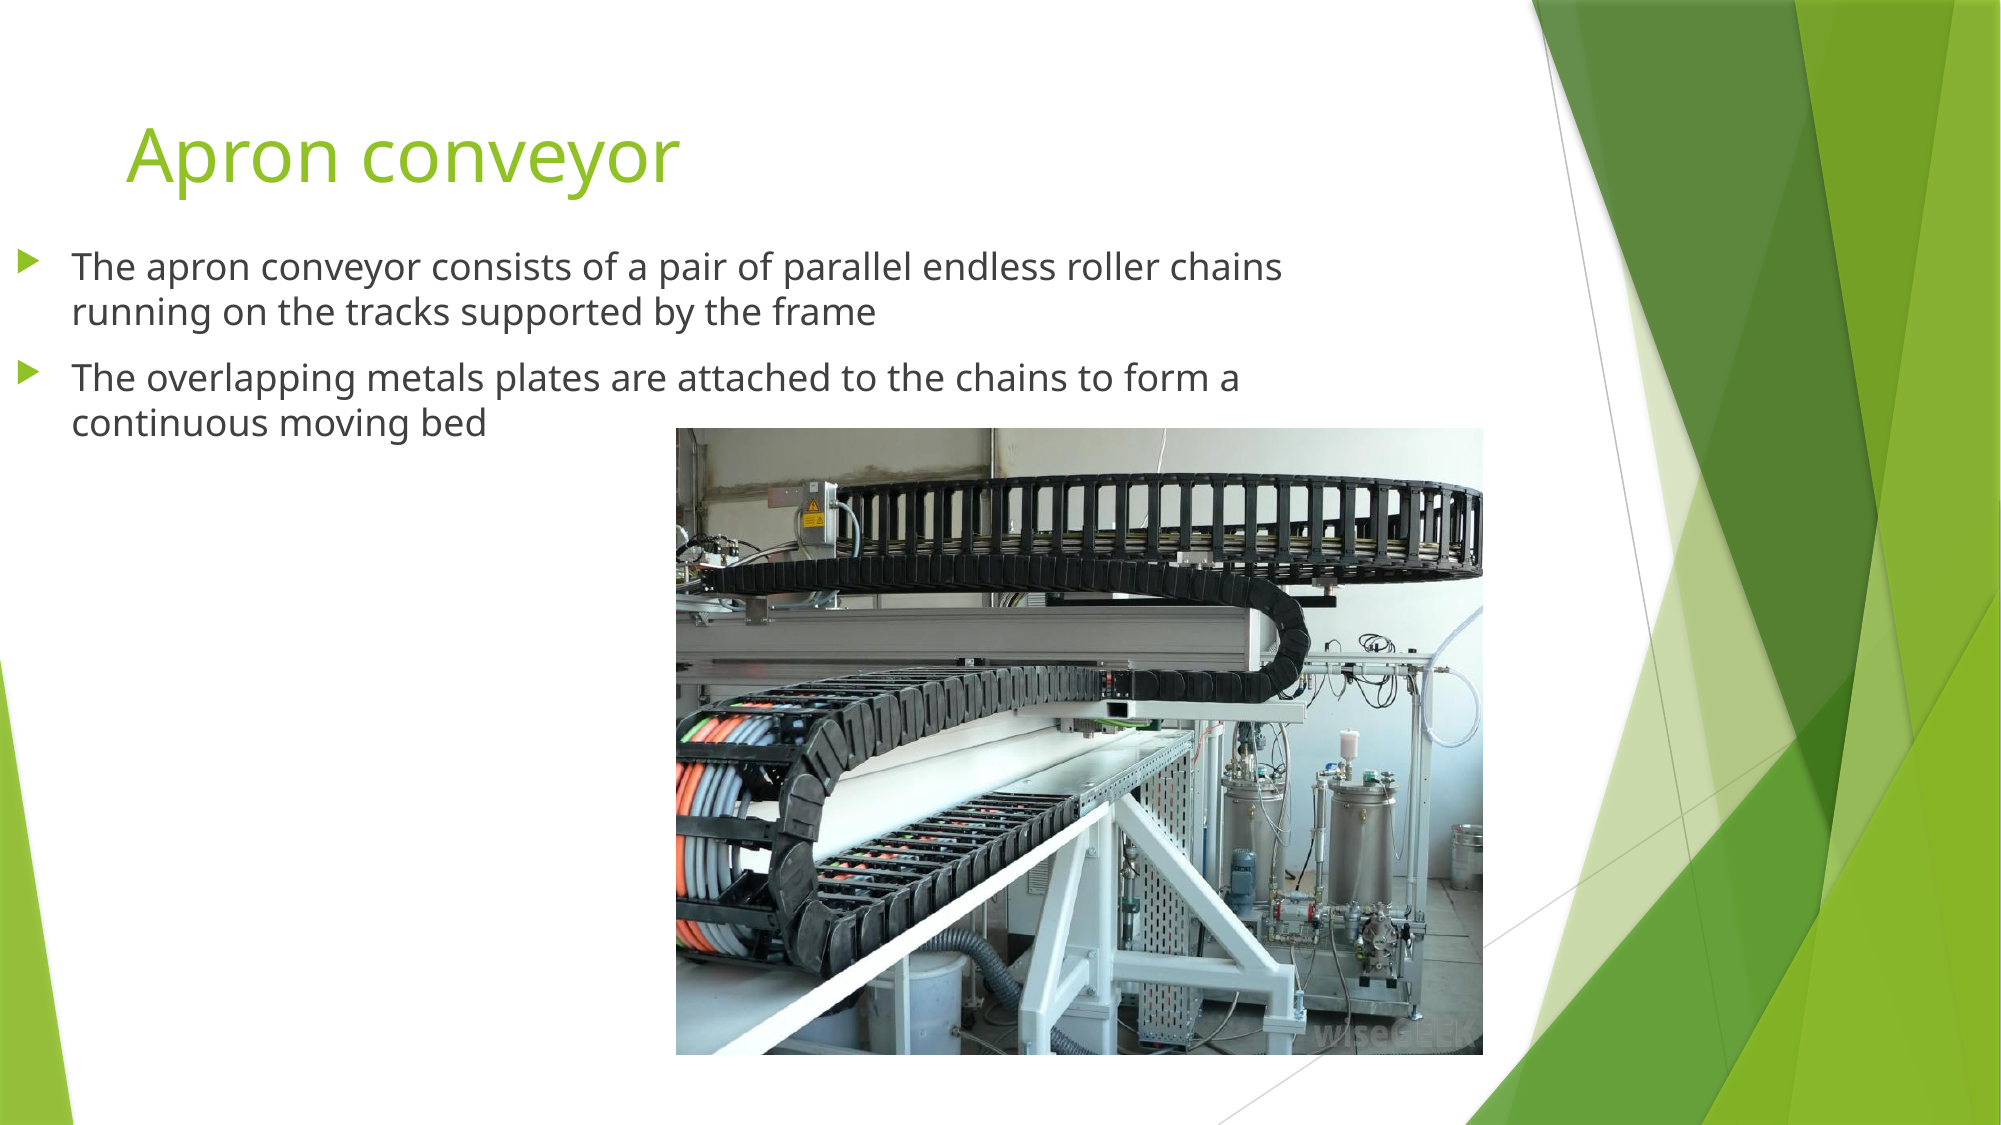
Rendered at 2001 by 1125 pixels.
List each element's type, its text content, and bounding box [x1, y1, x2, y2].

list The apron conveyor consists of a pair of parallel endless roller chains running on the tracks supported by the frame The overlapping metals plates are attached to the chains to form a continuous moving bed [0, 235, 1411, 873]
picture [676, 428, 1484, 1056]
title Apron conveyor [111, 99, 1522, 317]
